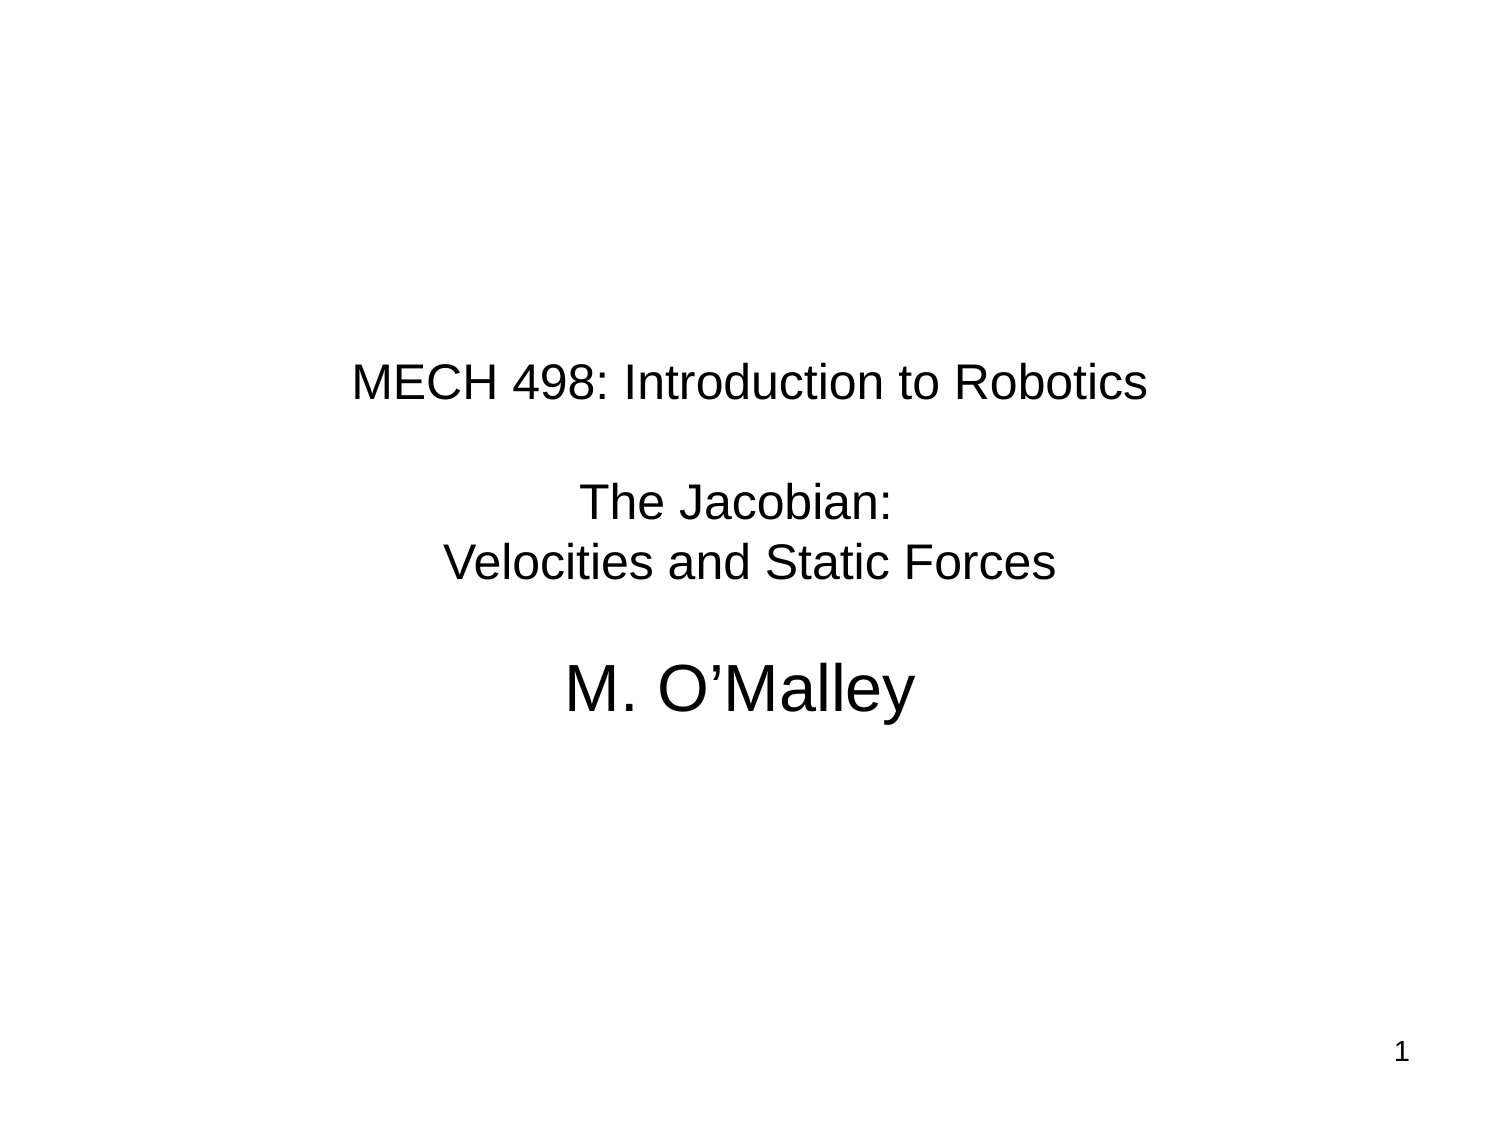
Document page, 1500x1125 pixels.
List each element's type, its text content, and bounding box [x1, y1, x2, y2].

subtitle M. O’Malley [224, 637, 1276, 763]
title MECH 498: Introduction to Robotics The Jacobian: Velocities and Static Forces [112, 349, 1388, 591]
slide_number 1 [1074, 1024, 1426, 1103]
